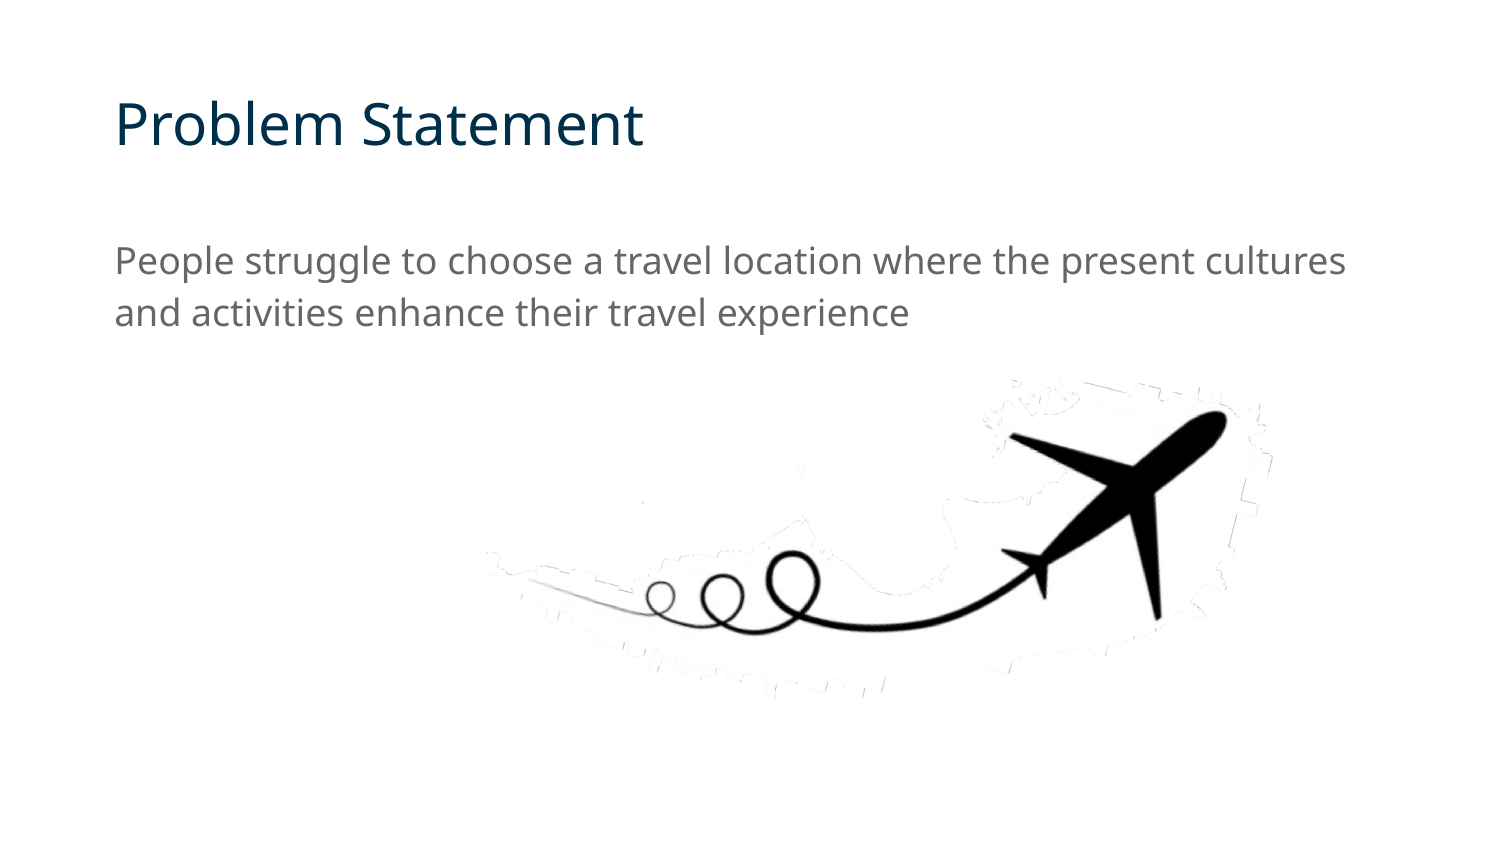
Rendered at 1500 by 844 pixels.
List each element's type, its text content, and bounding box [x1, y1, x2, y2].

picture [469, 226, 1285, 807]
list People struggle to choose a travel location where the present cultures and activities enhance their travel experience [103, 224, 1397, 760]
title Problem Statement [103, 44, 1397, 208]
